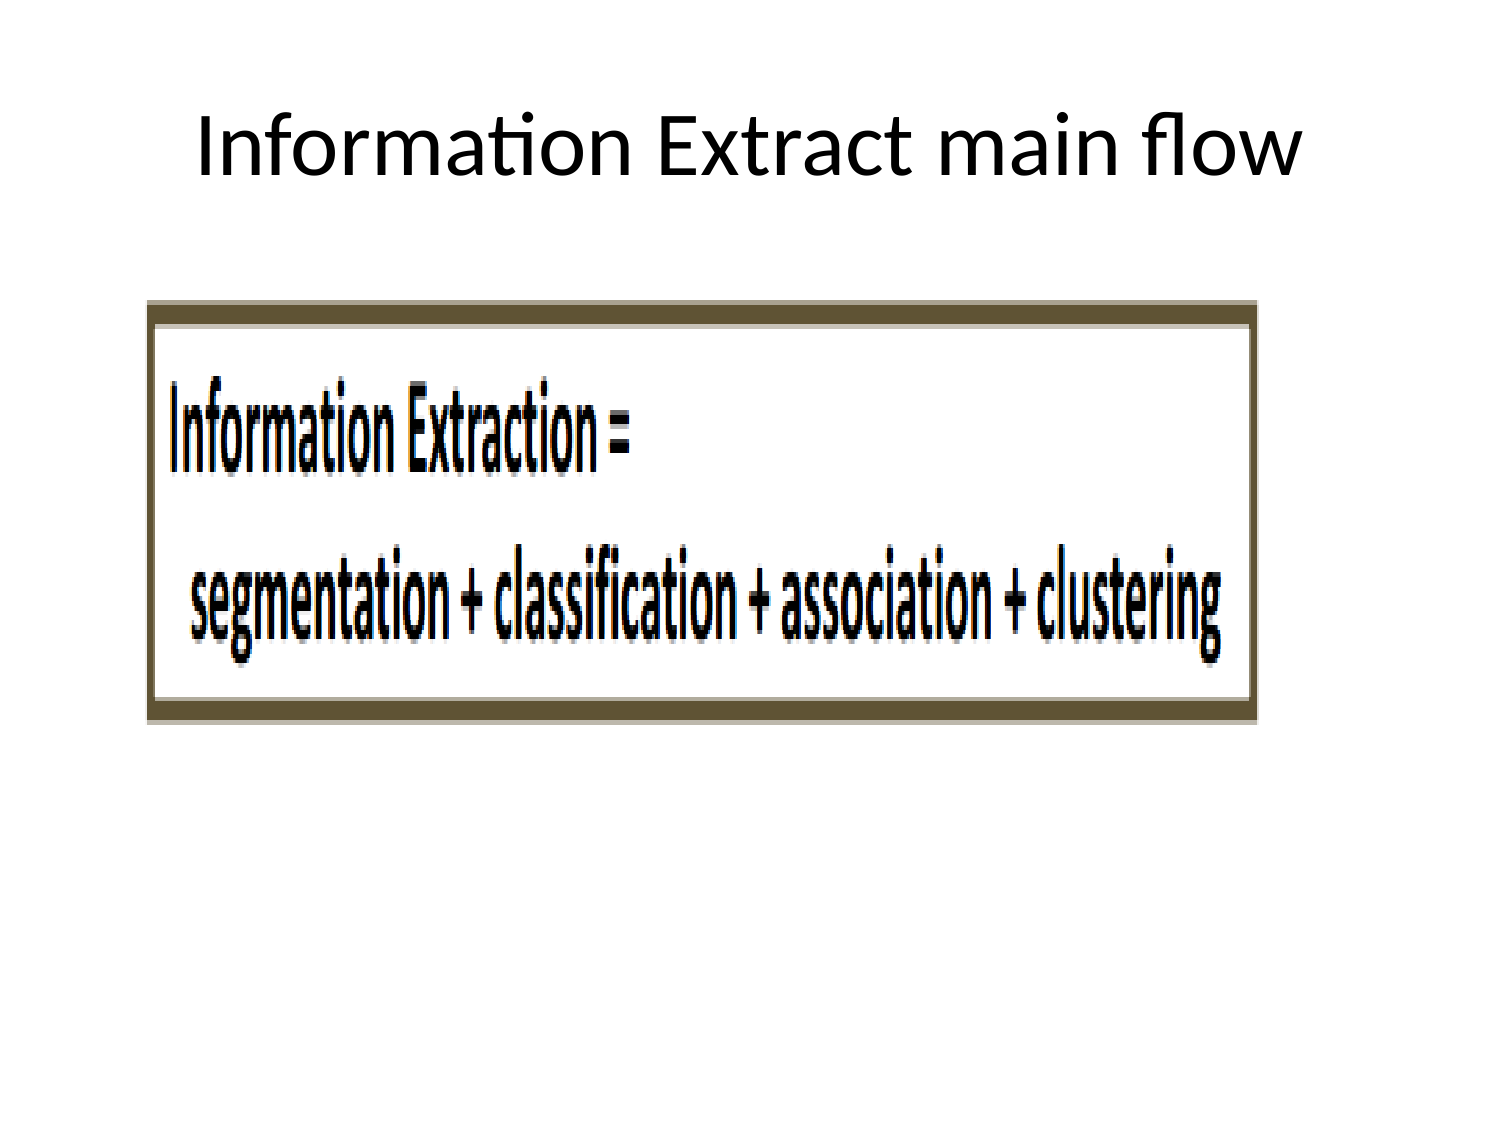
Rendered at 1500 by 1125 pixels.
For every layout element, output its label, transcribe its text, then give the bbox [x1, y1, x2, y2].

title Information Extract main flow [75, 45, 1425, 233]
picture [135, 266, 1290, 740]
